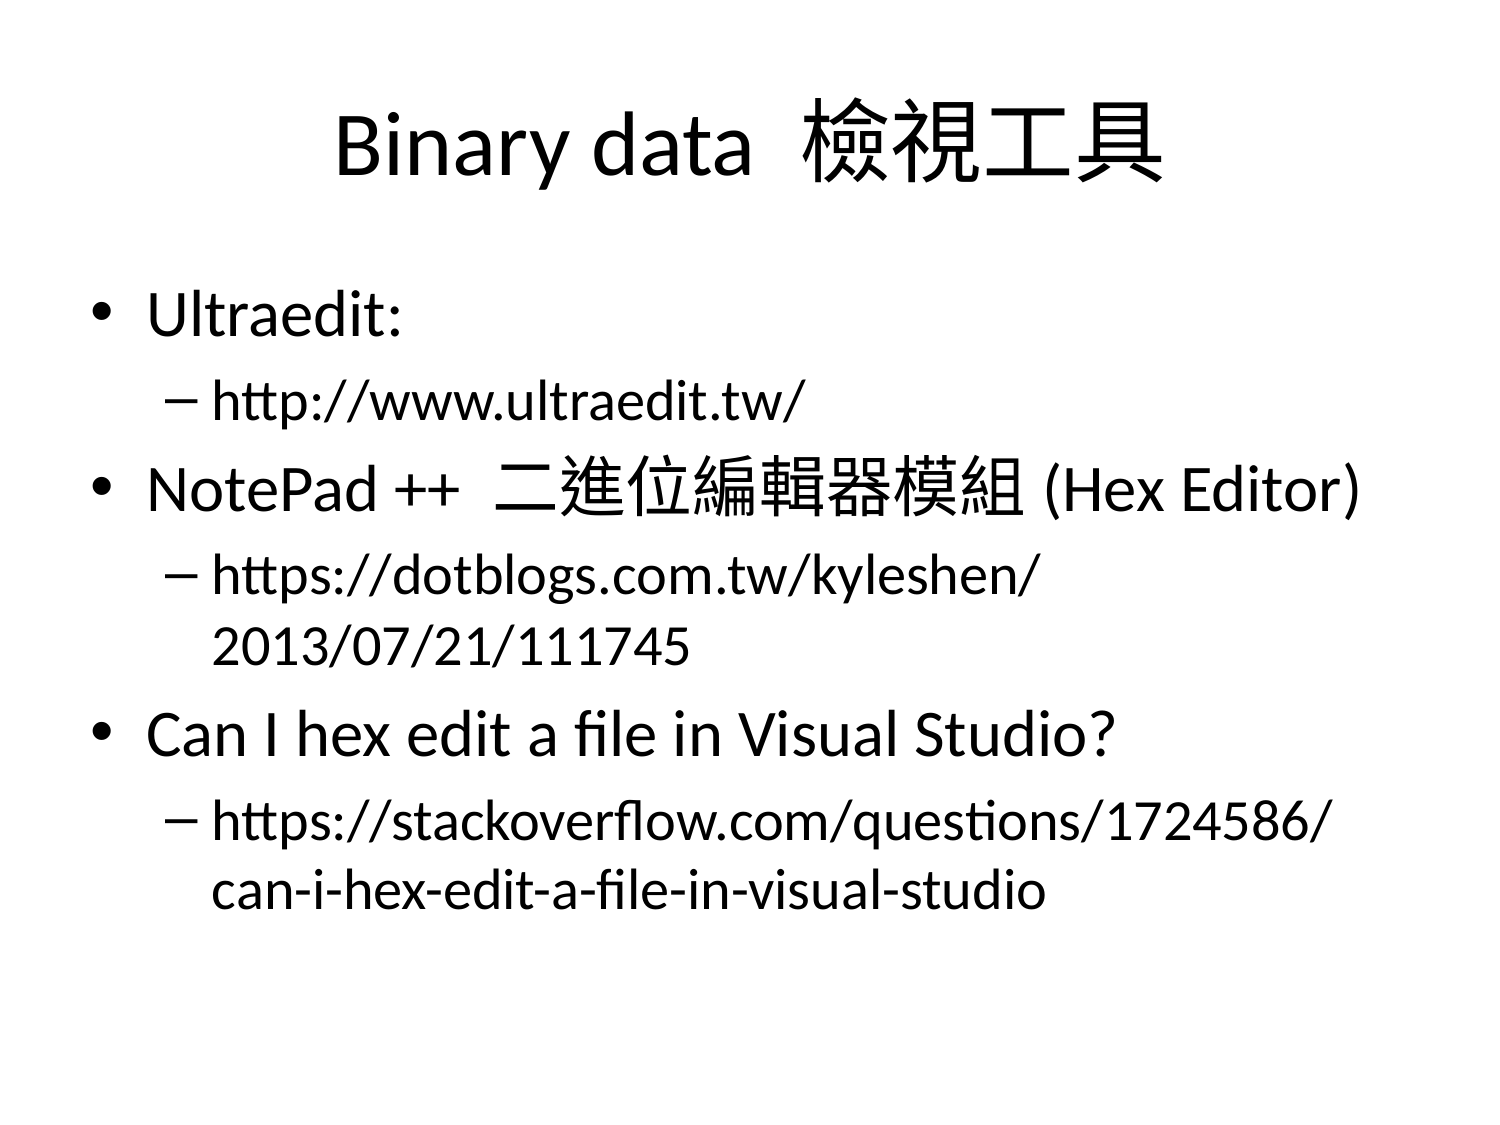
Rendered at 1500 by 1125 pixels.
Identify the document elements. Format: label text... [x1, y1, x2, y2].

list Ultraedit: http://www.ultraedit.tw/ NotePad ++ 二進位編輯器模組(Hex Editor) https://dotblogs.com.tw/kyleshen/2013/07/21/111745 Can I hex edit a file in Visual Studio? https://stackoverflow.com/questions/1724586/can-i-hex-edit-a-file-in-visual-studio [75, 262, 1425, 1005]
title Binary data 檢視工具 [75, 45, 1425, 233]
